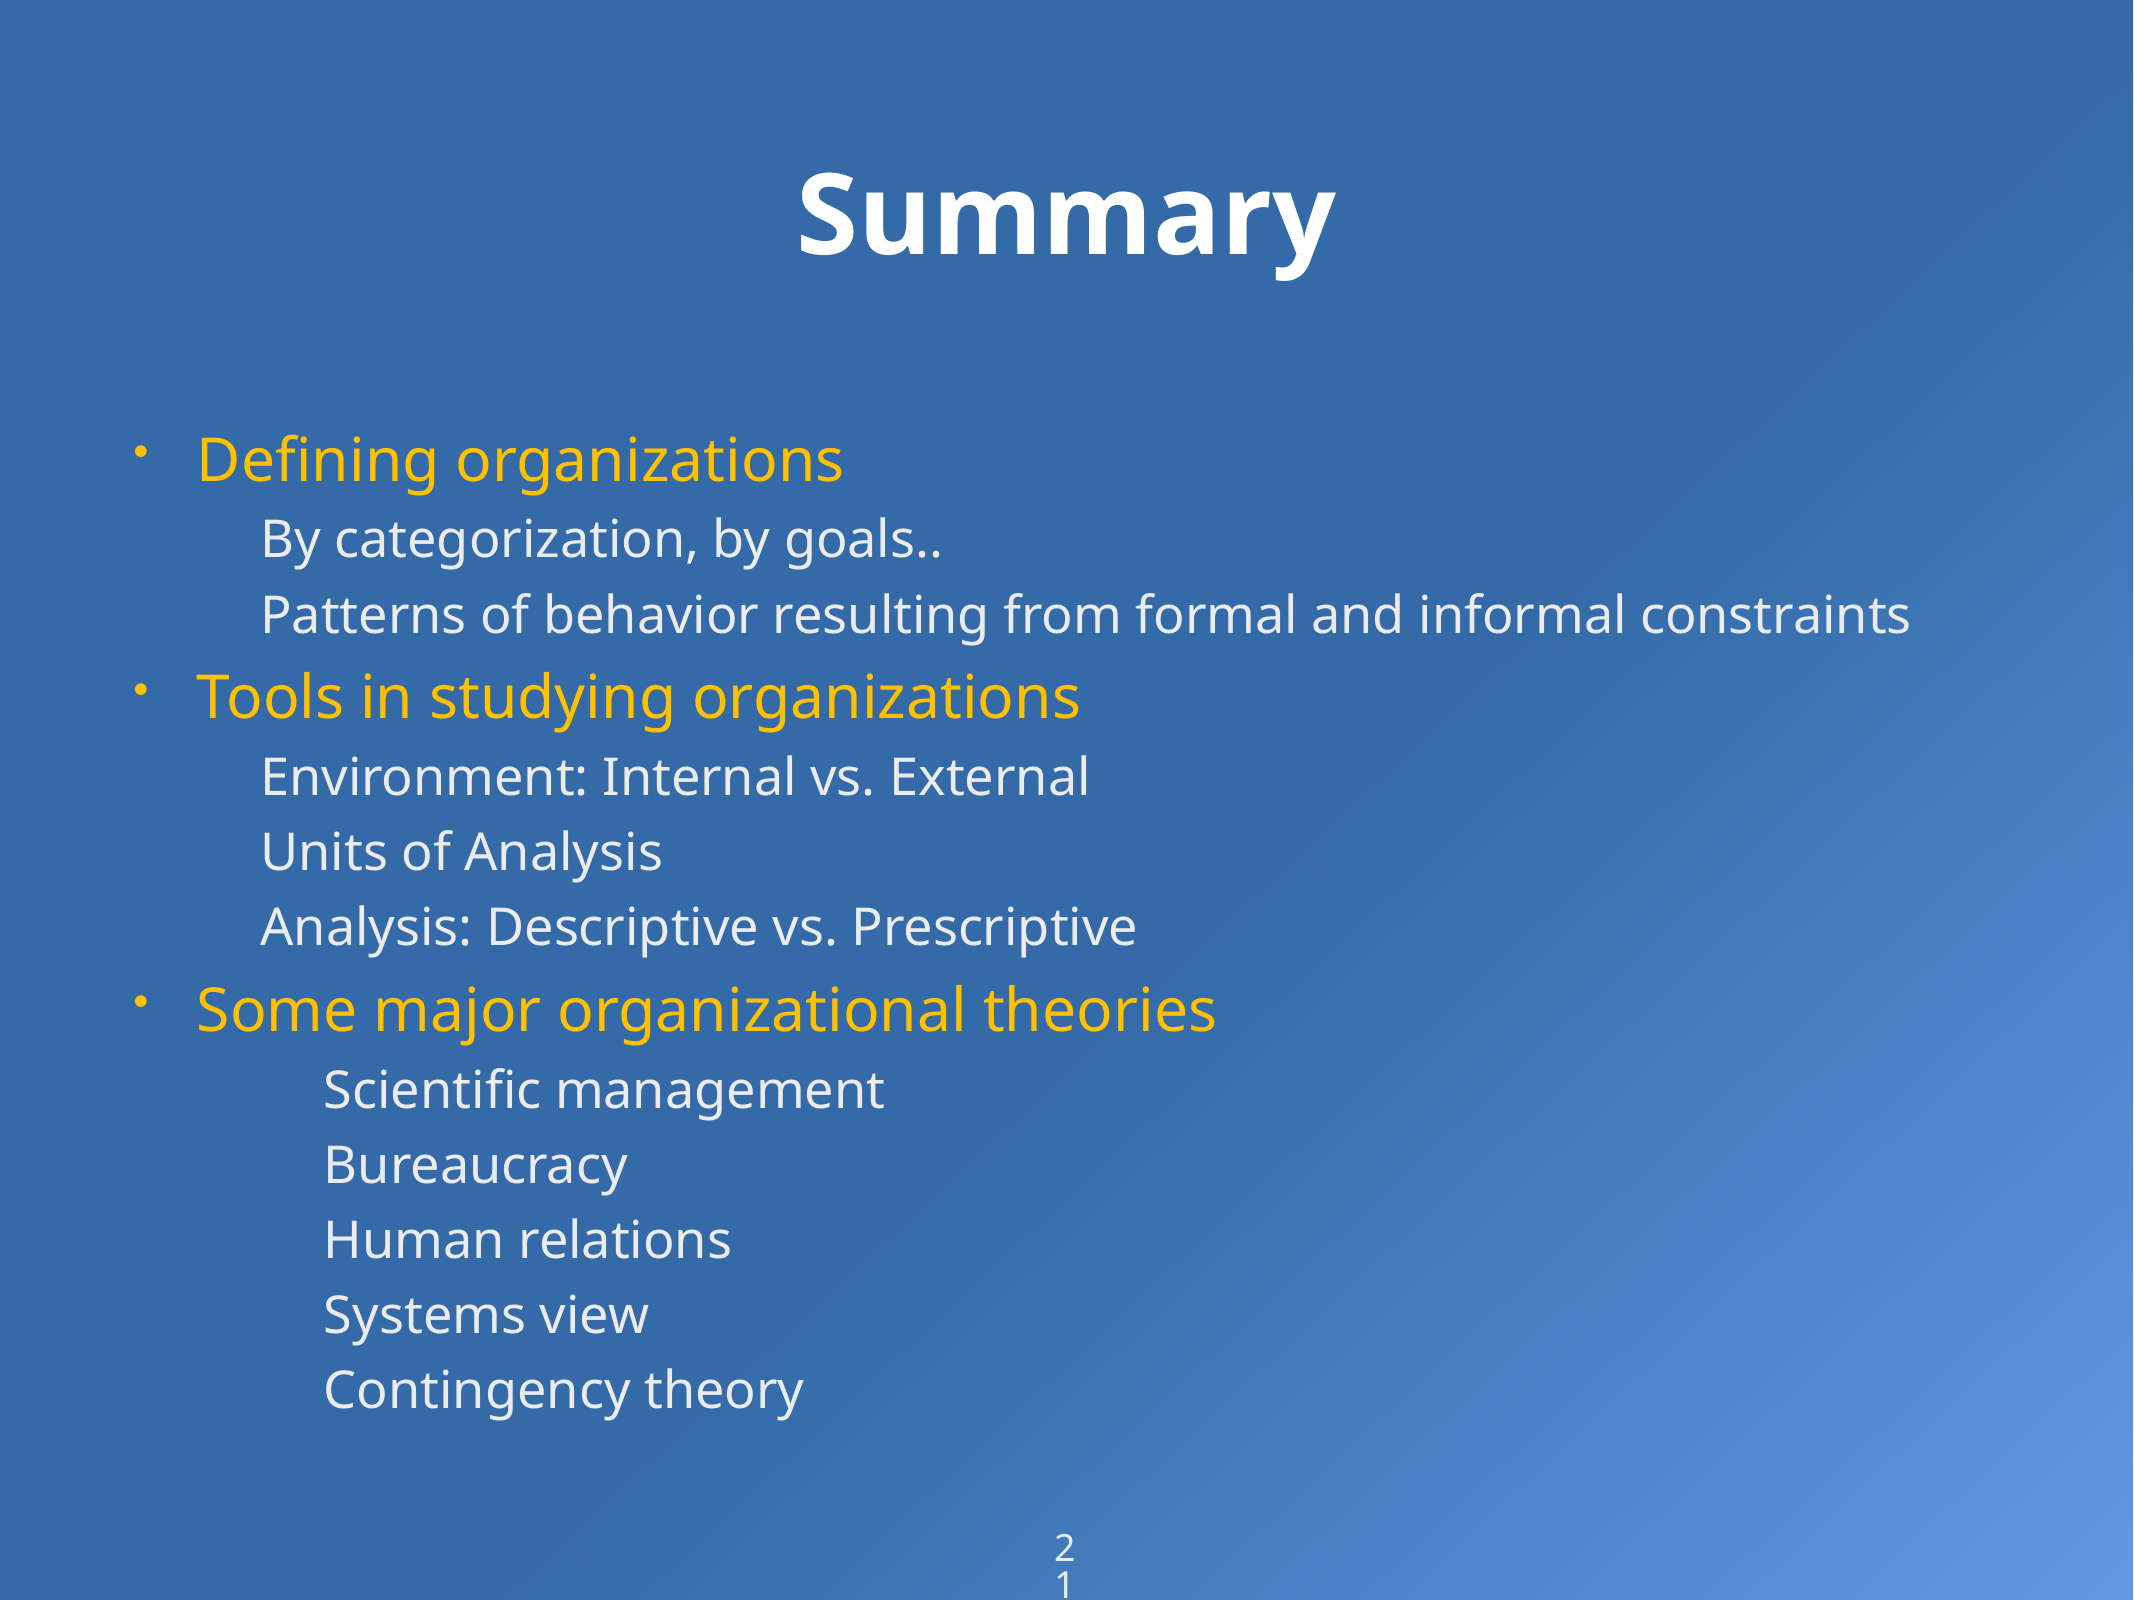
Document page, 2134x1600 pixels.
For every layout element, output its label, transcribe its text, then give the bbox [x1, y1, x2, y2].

slide_number 21 [1045, 1517, 1086, 1581]
title Summary [124, 32, 2009, 384]
list Defining organizations By categorization, by goals.. Patterns of behavior resulting from formal and informal constraints Tools in studying organizations Environment: Internal vs. External Units of Analysis Analysis: Descriptive vs. Prescriptive Some major organizational theories Scientific management Bureaucracy Human relations Systems view Contingency theory [124, 384, 2009, 1441]
